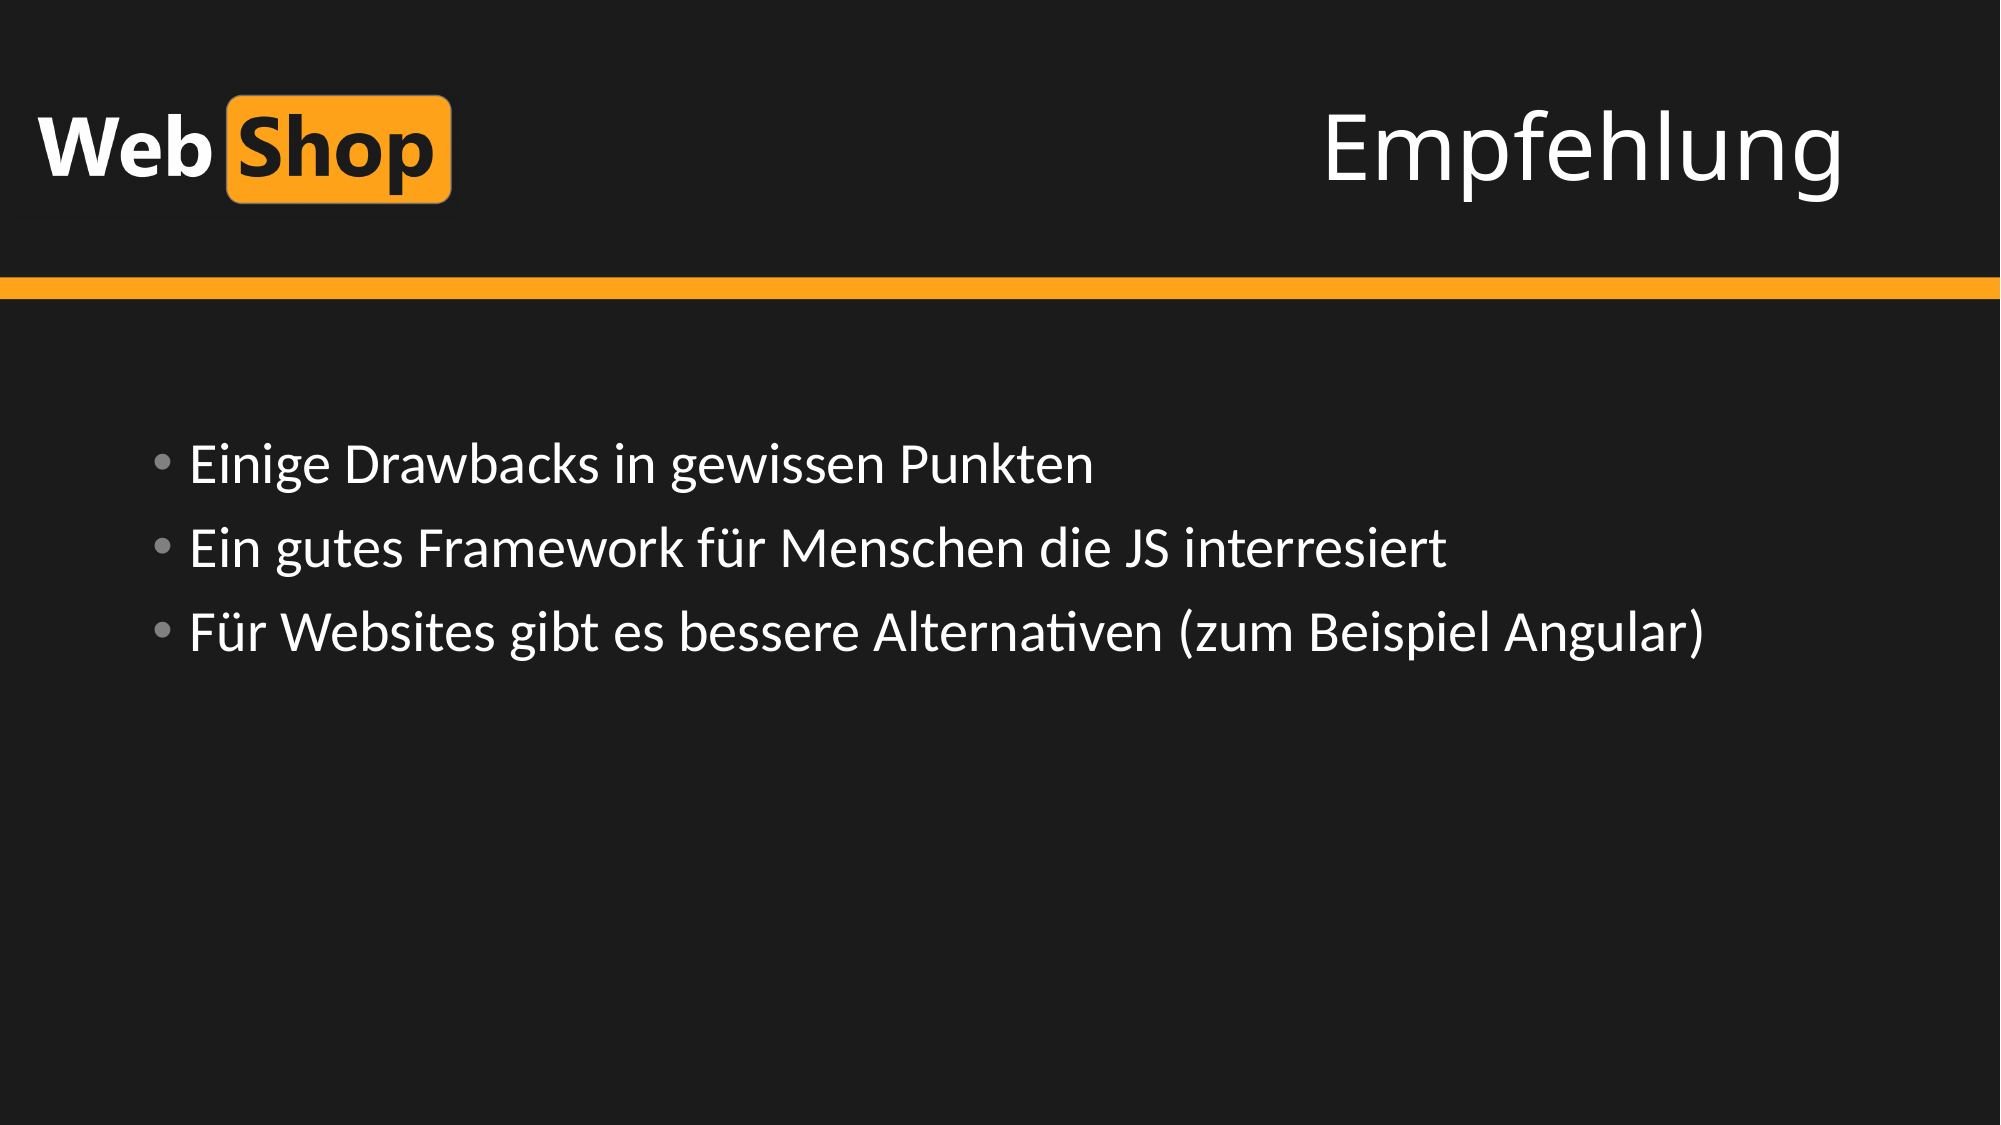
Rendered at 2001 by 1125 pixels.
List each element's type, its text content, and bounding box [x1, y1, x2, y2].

title Empfehlung [494, 59, 1863, 242]
picture [16, 81, 461, 220]
list Einige Drawbacks in gewissen Punkten Ein gutes Framework für Menschen die JS interresiert Für Websites gibt es bessere Alternativen (zum Beispiel Angular) [137, 335, 1863, 1014]
